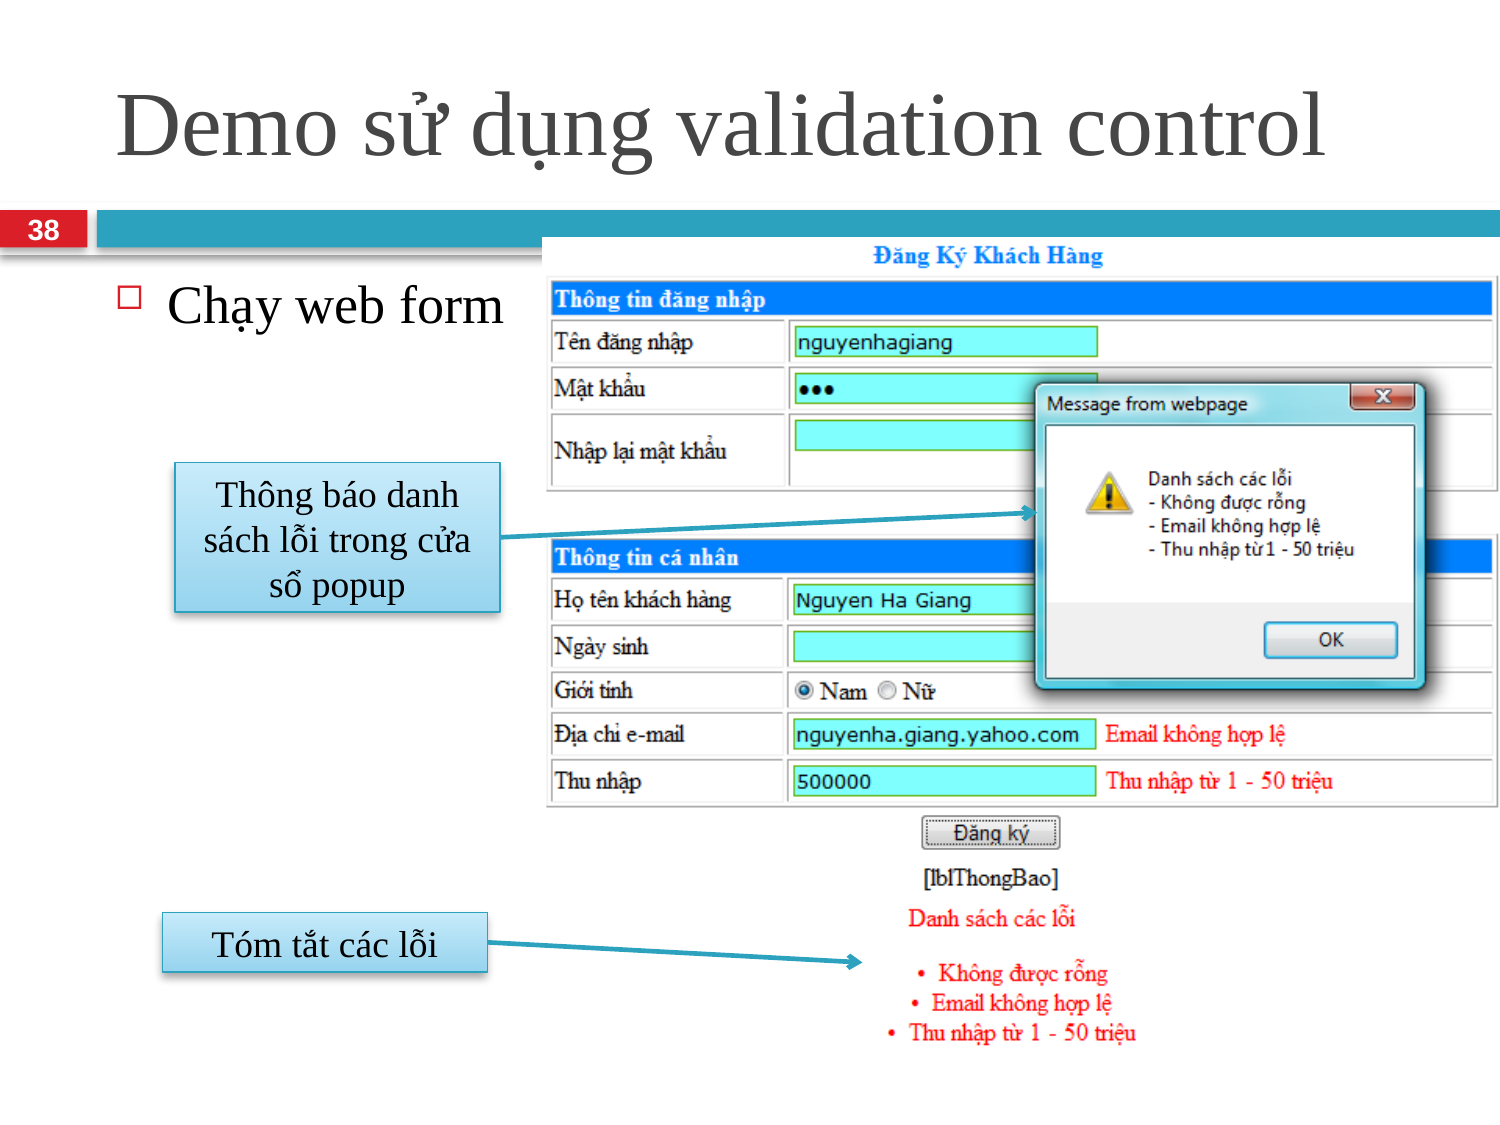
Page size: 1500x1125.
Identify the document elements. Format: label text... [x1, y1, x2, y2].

title Demo sử dụng validation control [100, 37, 1438, 200]
text_box Tóm tắt các lỗi [162, 912, 488, 973]
list Chạy web form [100, 262, 536, 1000]
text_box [487, 942, 863, 963]
picture [541, 237, 1500, 1048]
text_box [499, 512, 1038, 539]
text_box Thông báo danh sách lỗi trong cửa sổ popup [174, 462, 501, 613]
slide_number 38 [0, 208, 88, 249]
